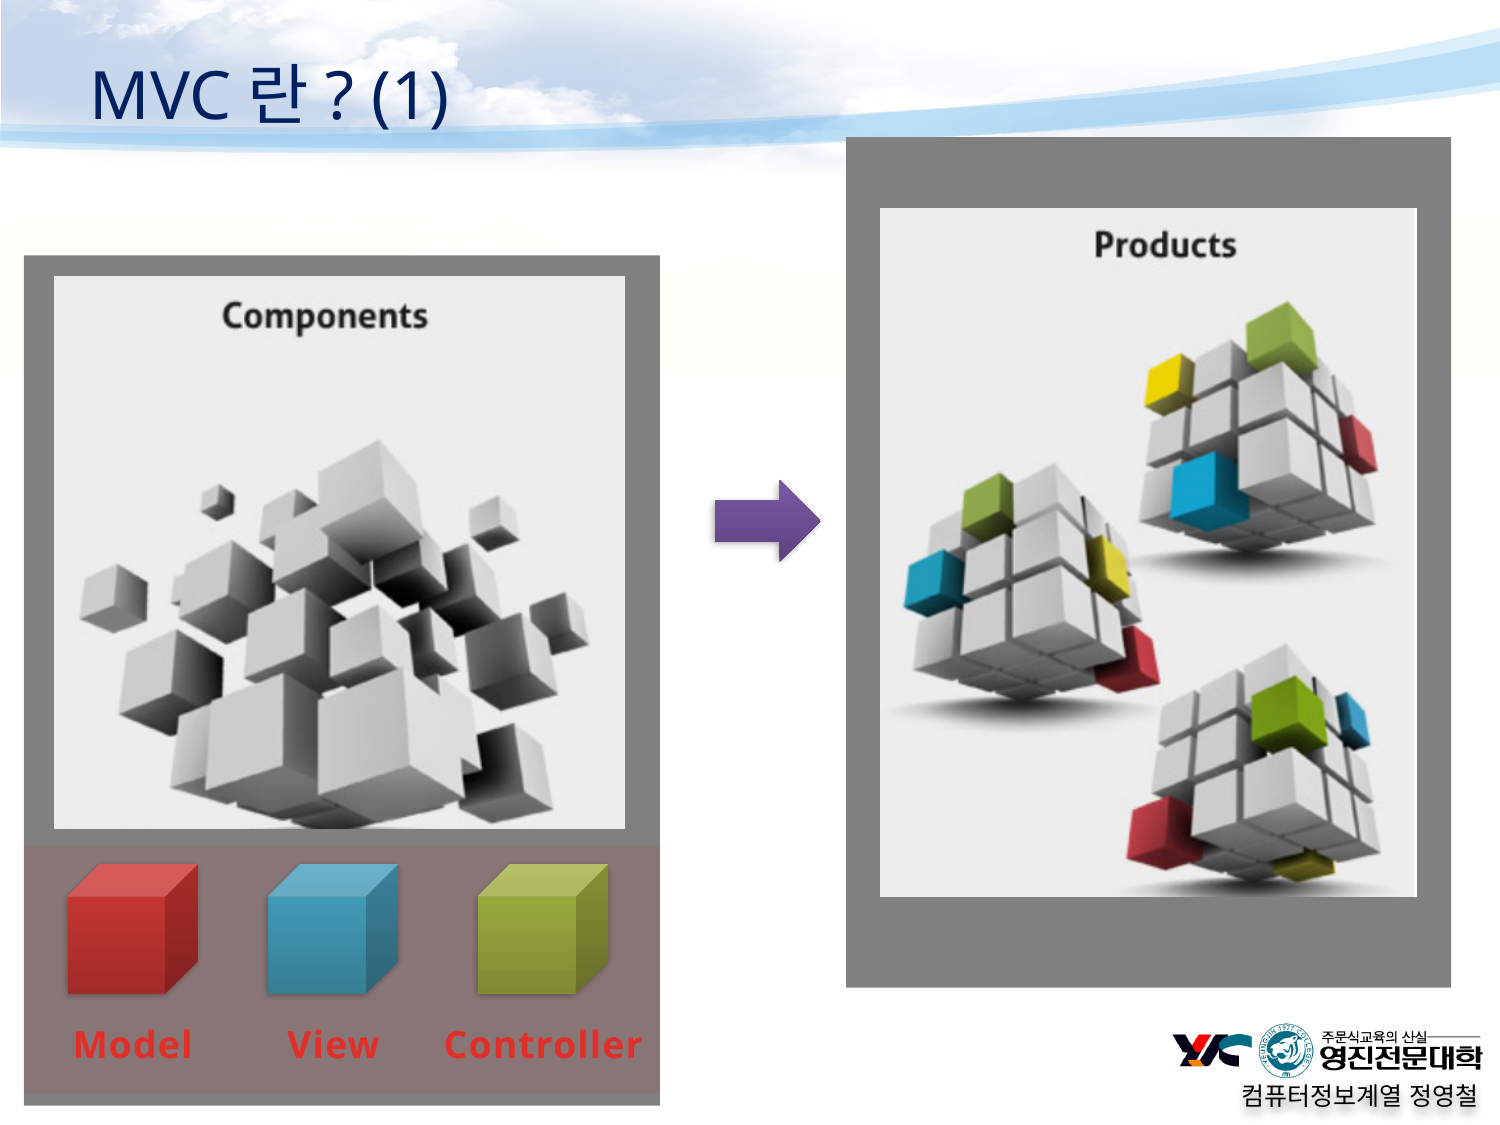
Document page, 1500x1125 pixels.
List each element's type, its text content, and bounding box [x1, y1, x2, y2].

picture [0, 0, 1500, 375]
title MVC란? (1) [75, 45, 1425, 141]
picture [880, 207, 1452, 897]
text_box [22, 253, 662, 844]
text_box [22, 844, 662, 1096]
picture [54, 276, 625, 829]
text_box [844, 135, 1453, 990]
picture [1172, 1023, 1483, 1078]
text_box [22, 1096, 662, 1108]
text_box [714, 479, 821, 563]
